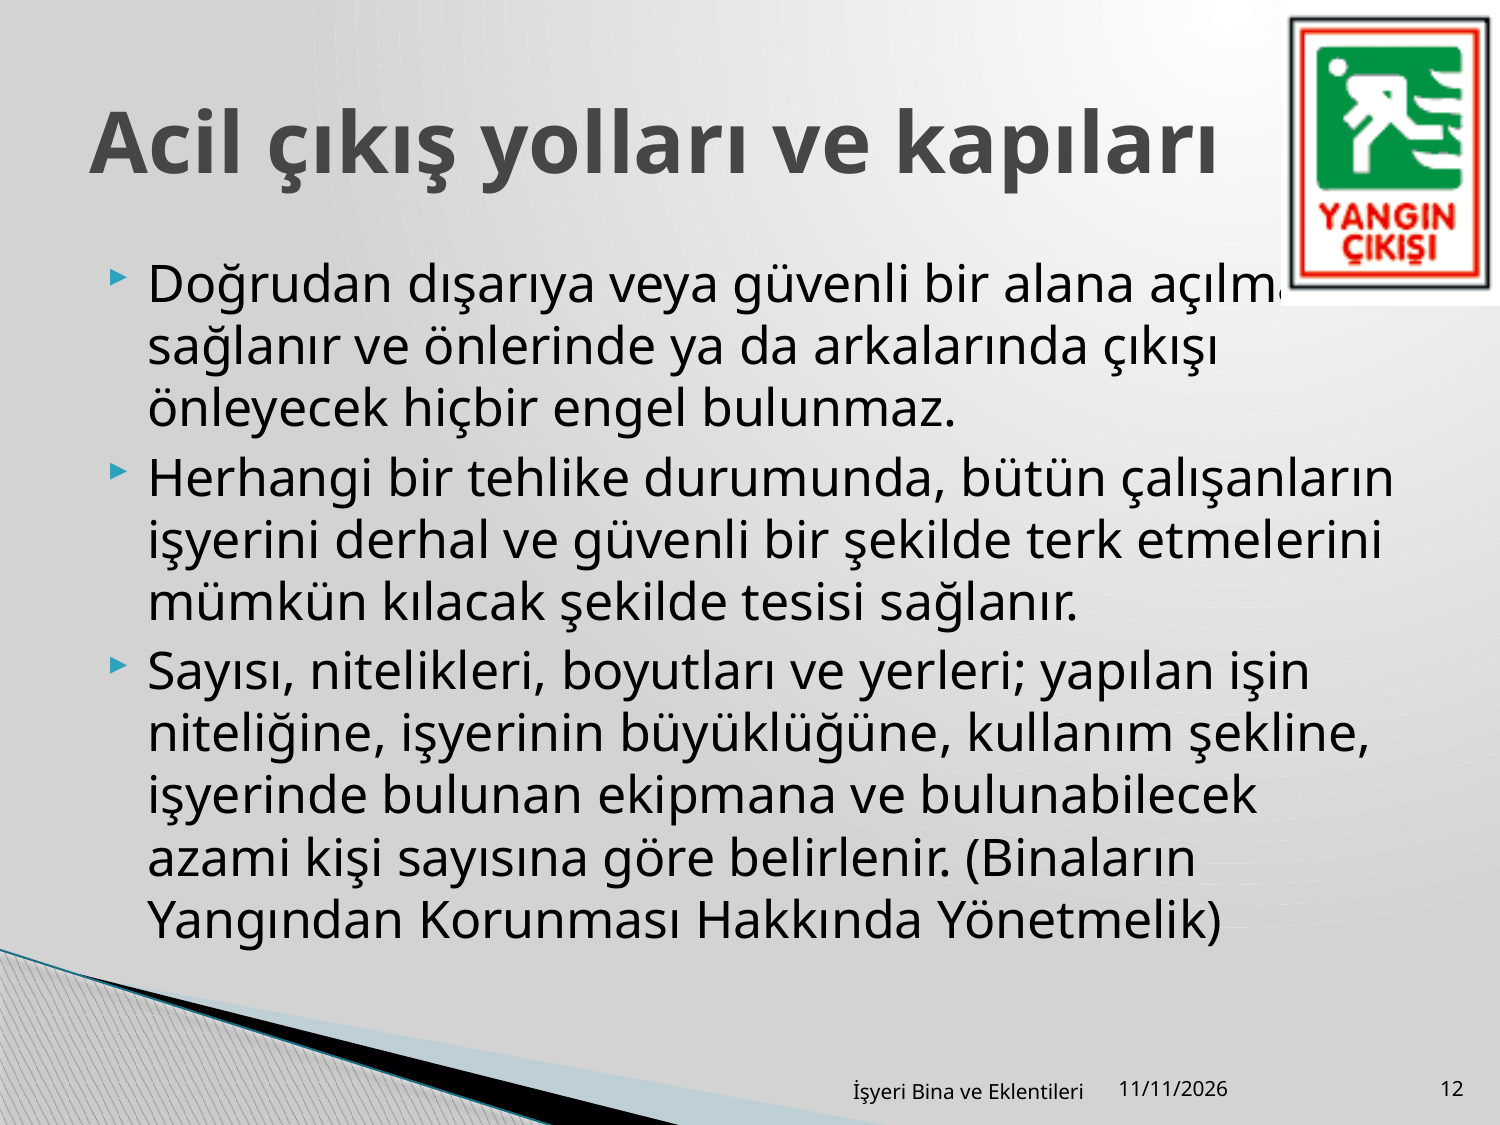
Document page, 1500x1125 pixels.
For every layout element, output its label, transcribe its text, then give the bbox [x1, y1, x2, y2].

list Doğrudan dışarıya veya güvenli bir alana açılması sağlanır ve önlerinde ya da arkalarında çıkışı önleyecek hiçbir engel bulunmaz. Herhangi bir tehlike durumunda, bütün çalışanların işyerini derhal ve güvenli bir şekilde terk etmelerini mümkün kılacak şekilde tesisi sağlanır. Sayısı, nitelikleri, boyutları ve yerleri; yapılan işin niteliğine, işyerinin büyüklüğüne, kullanım şekline, işyerinde bulunan ekipmana ve bulunabilecek azami kişi sayısına göre belirlenir. (Binaların Yangından Korunması Hakkında Yönetmelik) [75, 243, 1425, 986]
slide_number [1105, 1051, 1418, 1112]
picture [1281, 0, 1500, 307]
title Acil çıkış yolları ve kapıları [75, 45, 1275, 233]
footer İşyeri Bina ve Eklentileri [718, 1051, 1105, 1112]
slide_number 12 [1418, 1051, 1479, 1112]
